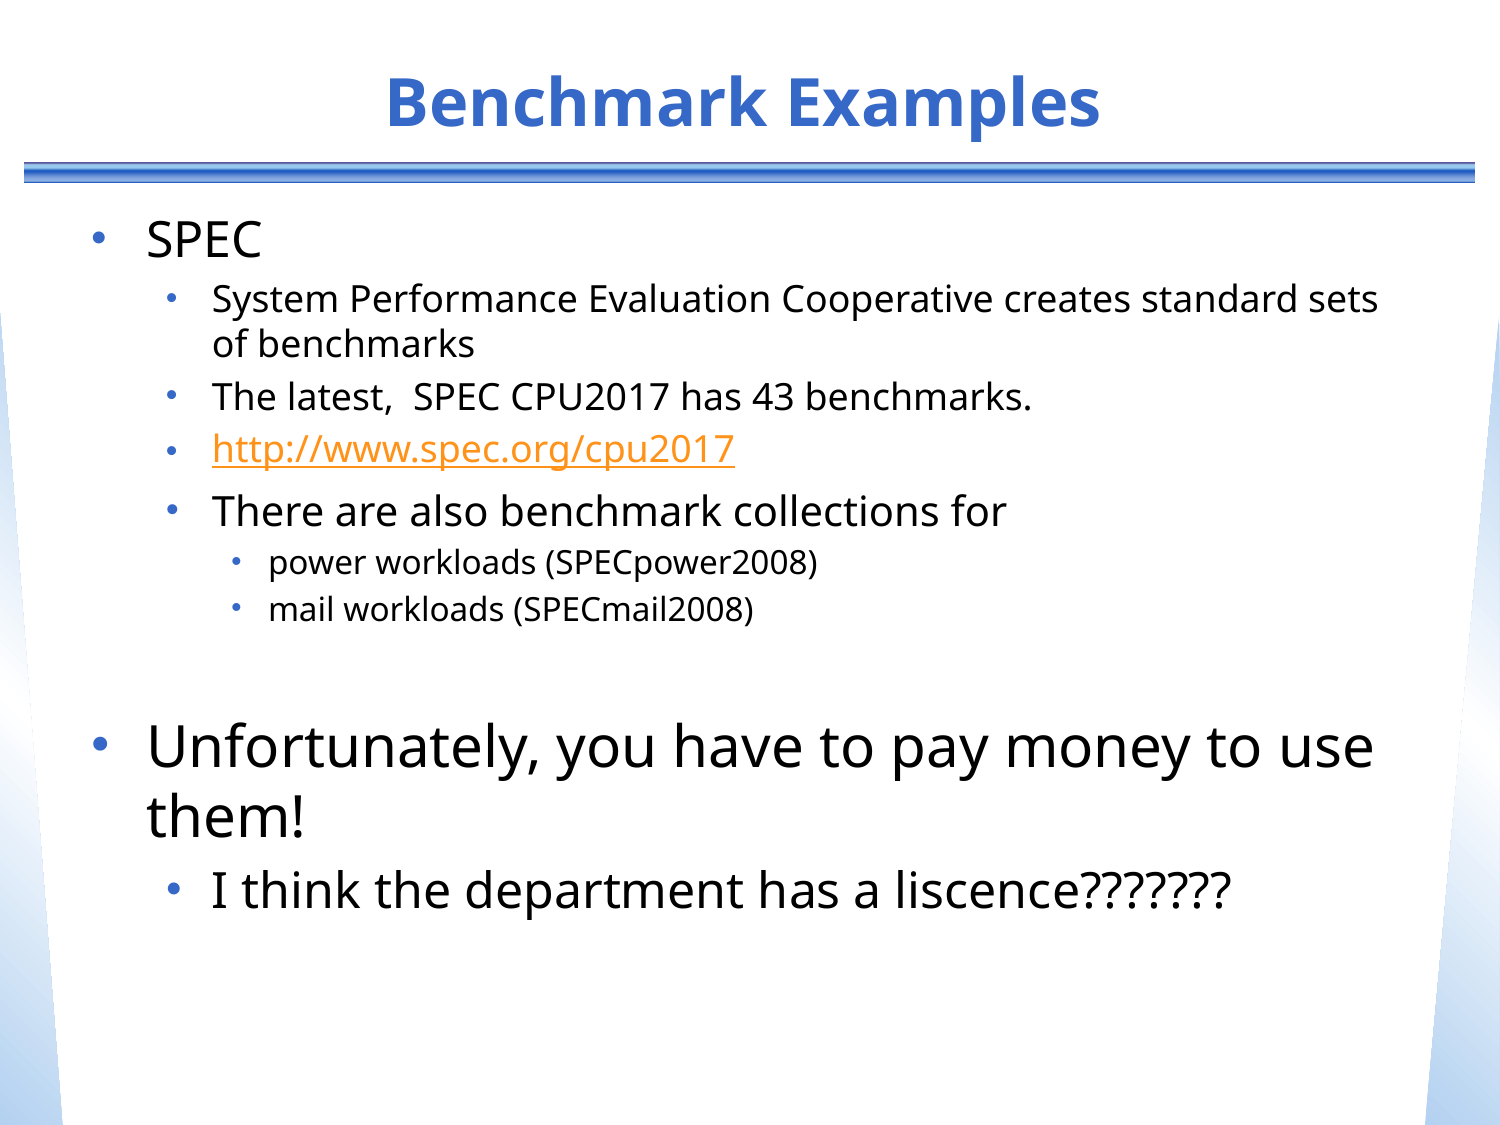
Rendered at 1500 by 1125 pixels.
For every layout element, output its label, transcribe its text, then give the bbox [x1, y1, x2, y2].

picture [24, 162, 1475, 183]
list SPEC System Performance Evaluation Cooperative creates standard sets of benchmarks The latest, SPEC CPU2017 has 43 benchmarks. http://www.spec.org/cpu2017 There are also benchmark collections for power workloads (SPECpower2008) mail workloads (SPECmail2008) Unfortunately, you have to pay money to use them! I think the department has a liscence??????? [75, 200, 1425, 1038]
title Benchmark Examples [37, 37, 1450, 163]
